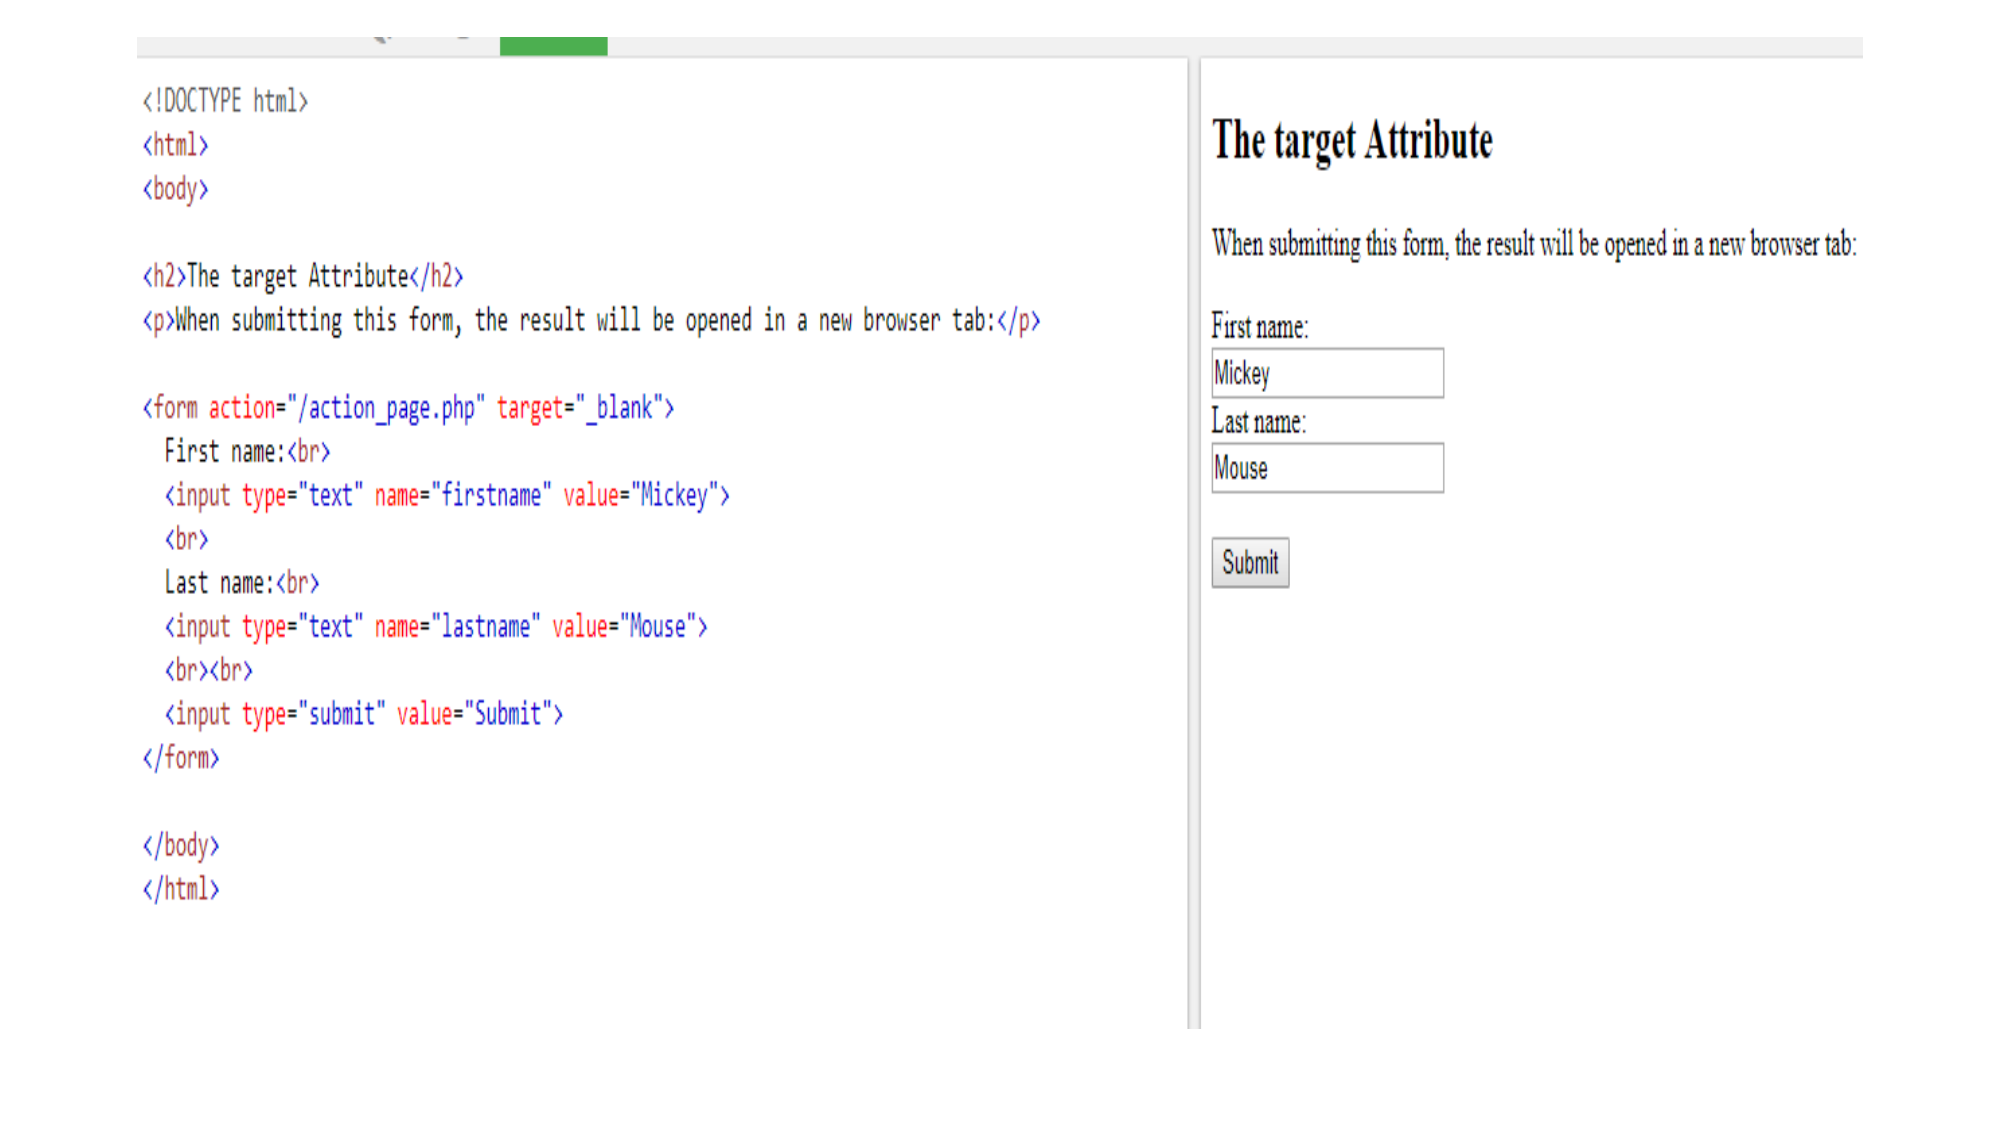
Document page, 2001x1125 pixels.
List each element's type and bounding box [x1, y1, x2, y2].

list [137, 37, 1863, 1029]
